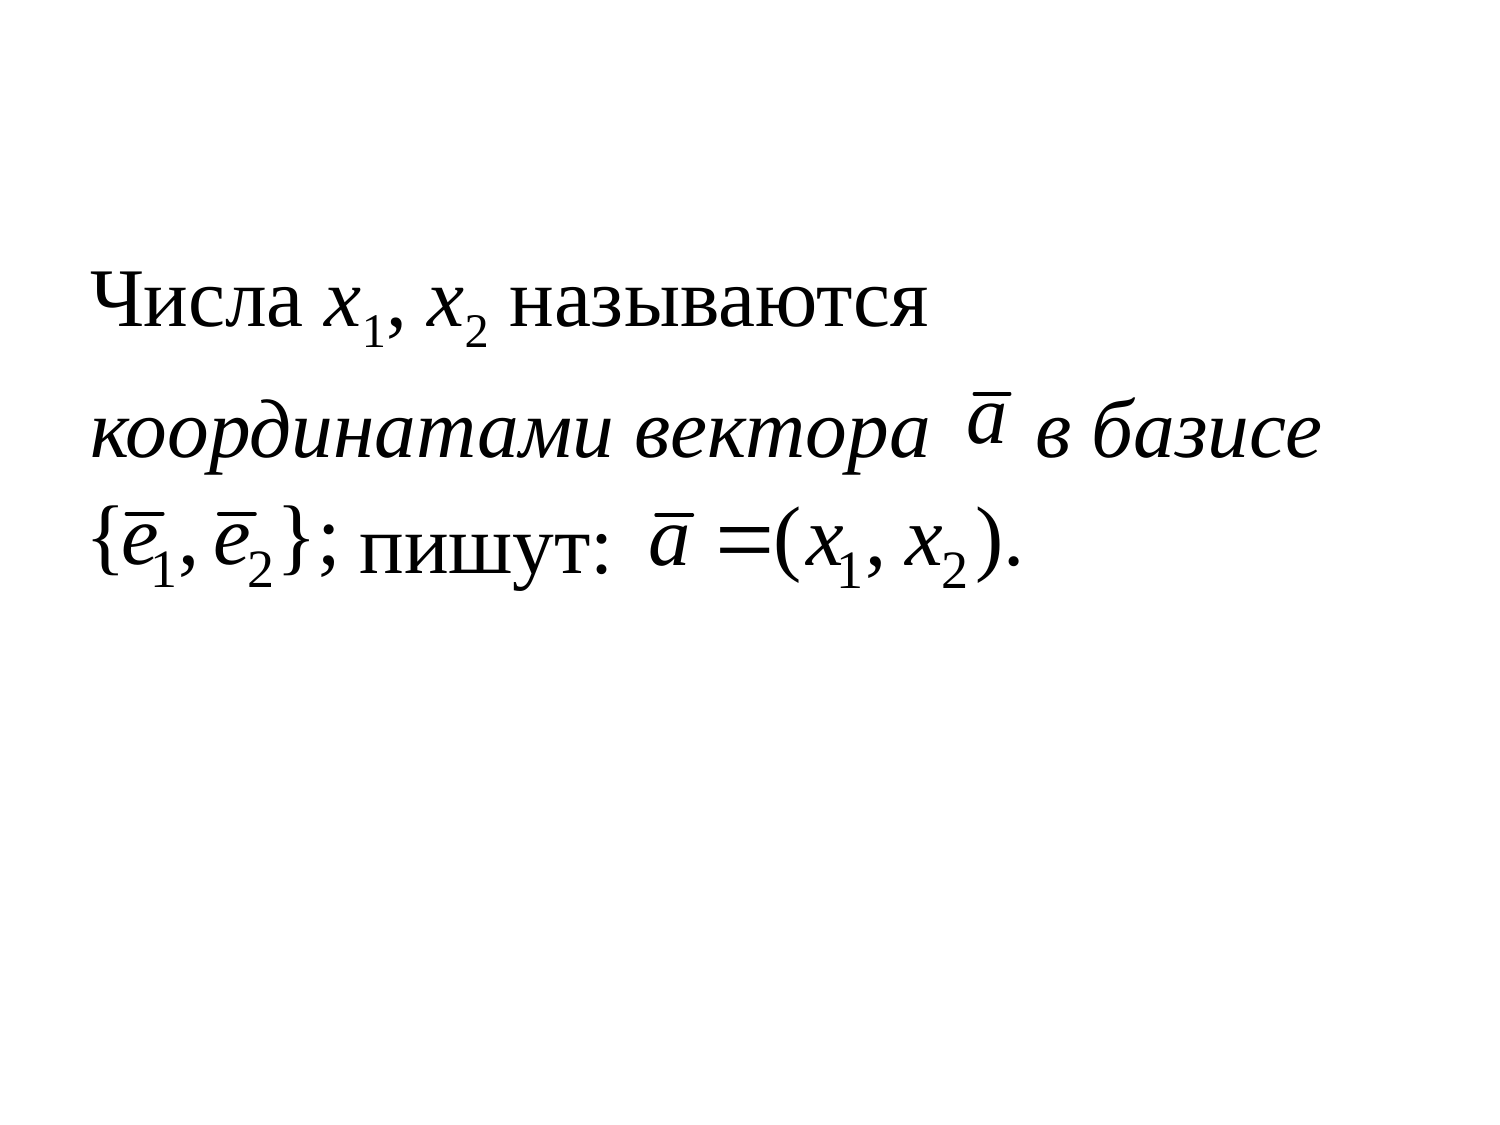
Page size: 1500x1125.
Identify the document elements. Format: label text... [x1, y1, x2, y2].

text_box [637, 492, 1032, 602]
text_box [82, 491, 355, 601]
list Числа x1, x2 называются координатами вектора в базисе пишут: [74, 235, 1426, 979]
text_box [956, 377, 1028, 462]
